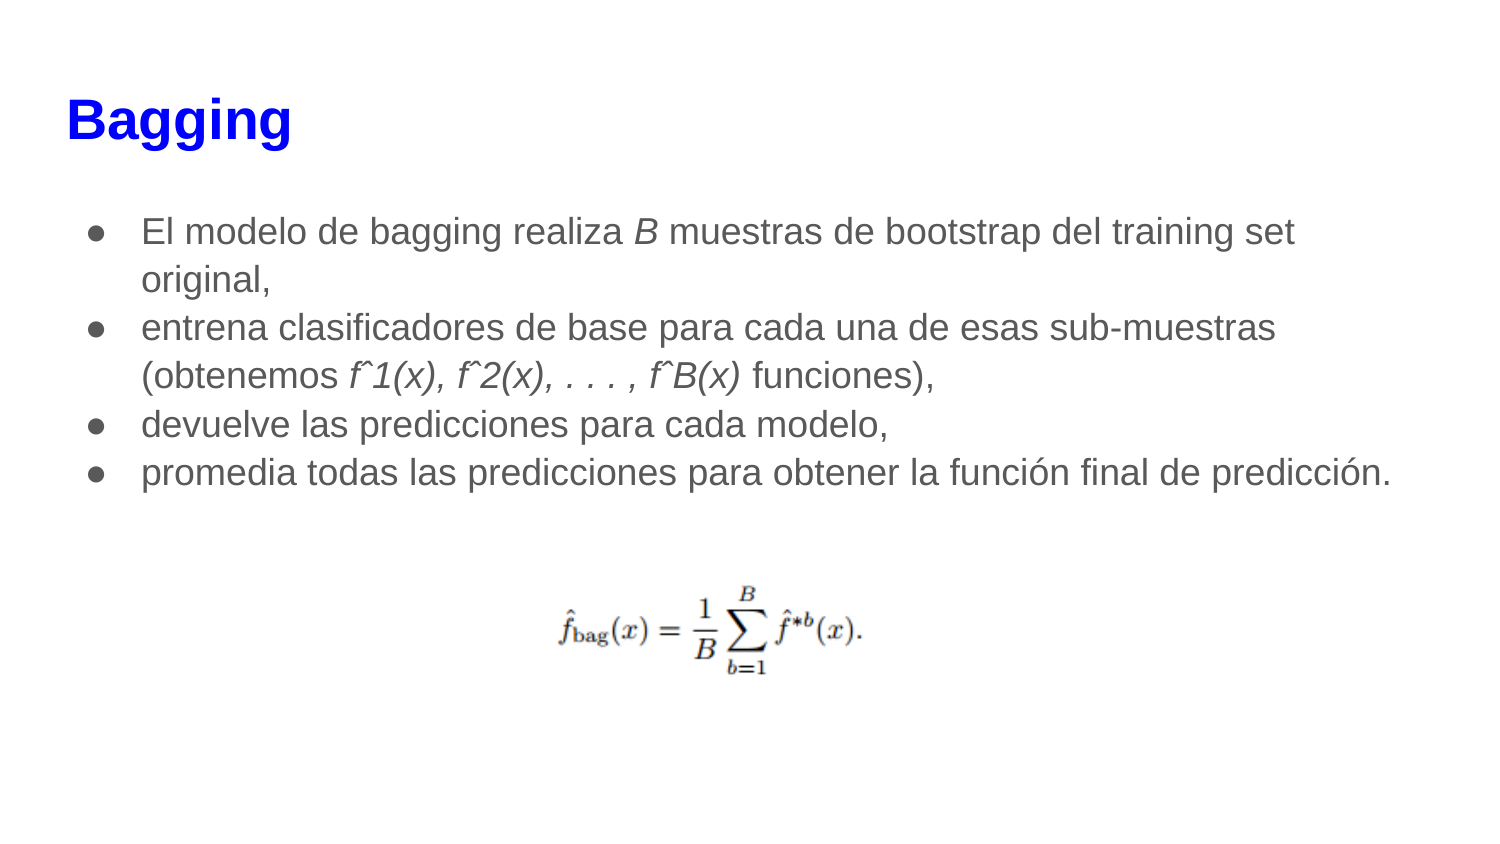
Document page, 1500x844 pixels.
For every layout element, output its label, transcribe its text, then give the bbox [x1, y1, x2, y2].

picture [489, 552, 966, 696]
list El modelo de bagging realiza B muestras de bootstrap del training set original, entrena clasificadores de base para cada una de esas sub-muestras (obtenemos fˆ1(x), fˆ2(x), . . . , fˆB(x) funciones), devuelve las predicciones para cada modelo, promedia todas las predicciones para obtener la función final de predicción. [51, 189, 1449, 750]
title Bagging [51, 72, 1449, 167]
